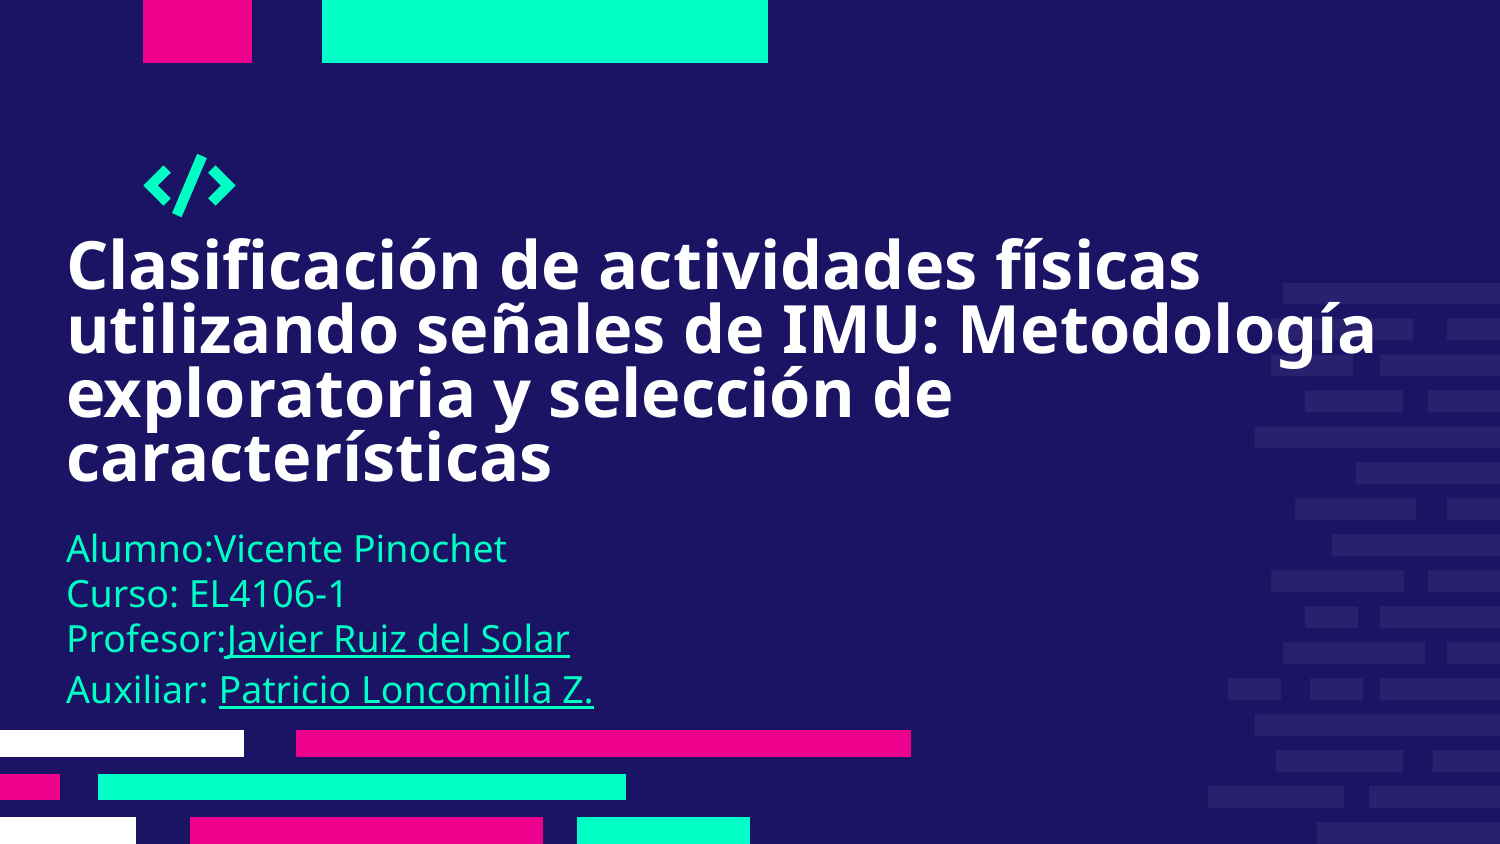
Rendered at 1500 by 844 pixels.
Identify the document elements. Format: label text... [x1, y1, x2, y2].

subtitle Alumno:Vicente Pinochet Curso: EL4106-1 Profesor:Javier Ruiz del Solar Auxiliar: Patricio Loncomilla Z. [51, 524, 1449, 710]
title Clasificación de actividades físicas utilizando señales de IMU: Metodología exploratoria y selección de características [51, 264, 1449, 495]
